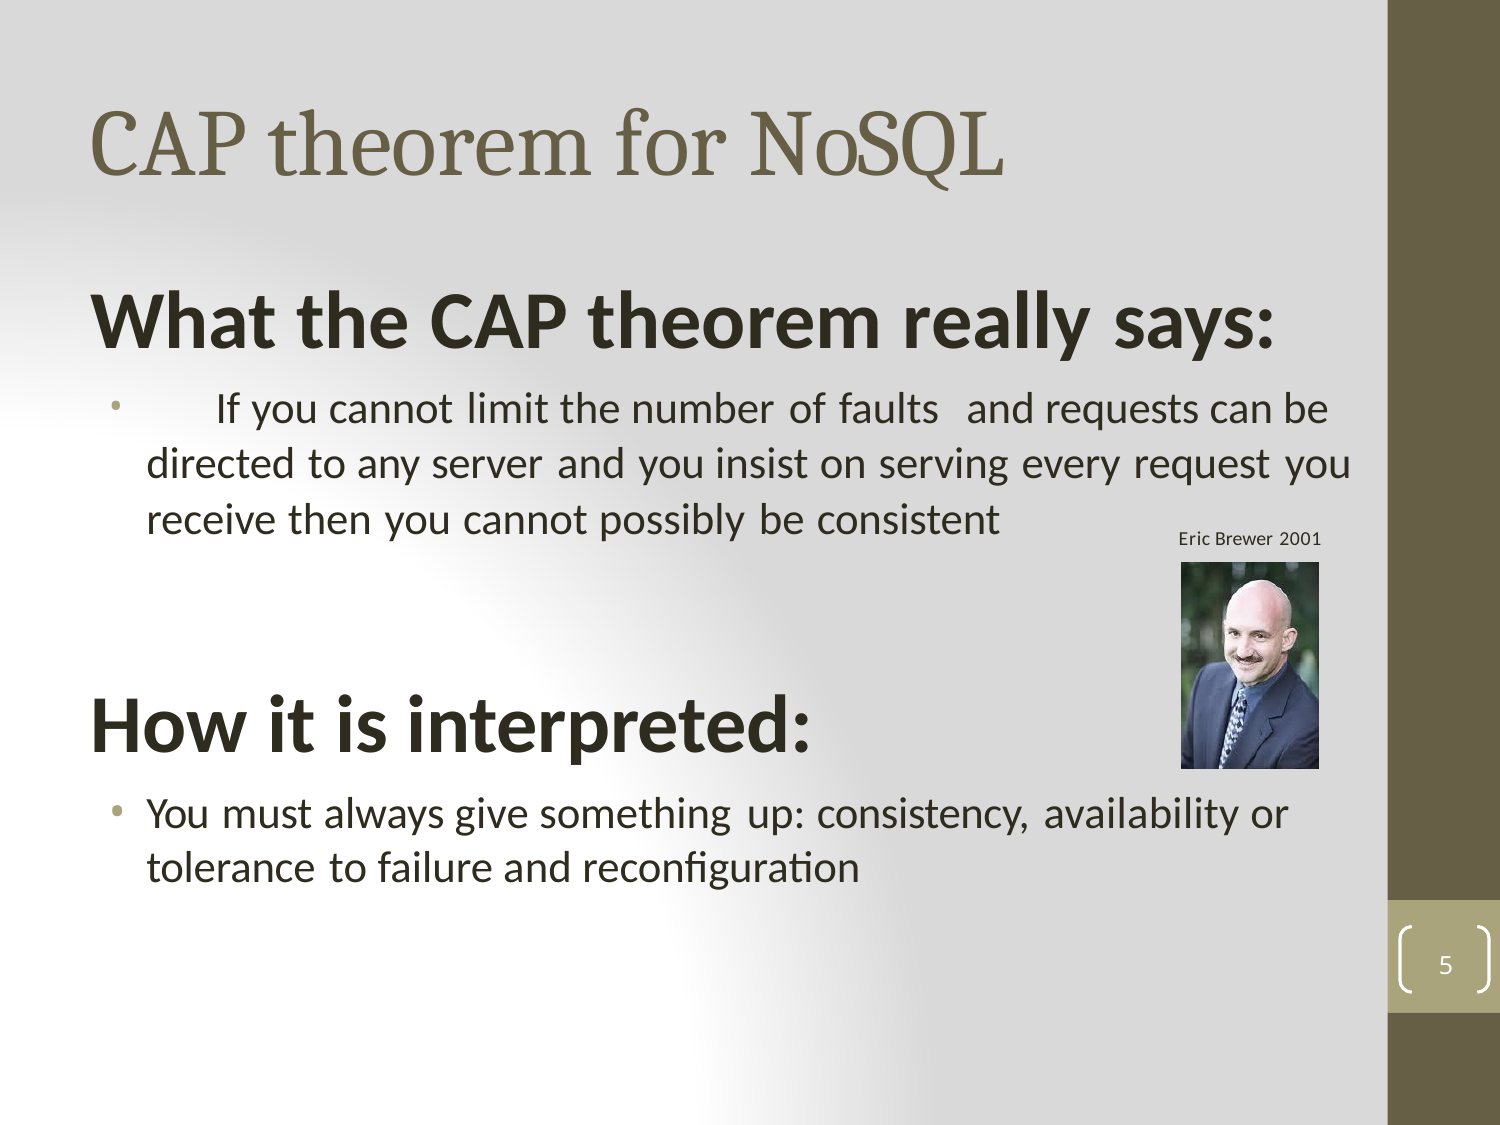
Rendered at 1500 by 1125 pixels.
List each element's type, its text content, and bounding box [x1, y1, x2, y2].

text_box What the CAP theorem really says: If you cannot limit the number of faults and requests can be directed to any server and you insist on serving every request you [87, 239, 1368, 488]
text_box receive then you cannot possibly be consistent [144, 487, 1014, 544]
text_box How it is interpreted: You must always give something up: consistency, availability or tolerance to failure and reconfiguration [87, 640, 1308, 892]
text_box [1477, 926, 1490, 993]
picture [0, 0, 1387, 1125]
text_box [1400, 926, 1412, 993]
text_box Eric Brewer 2001 [1176, 523, 1326, 550]
text_box 5 [1432, 953, 1460, 984]
title CAP theorem for NoSQL [87, 77, 1027, 239]
